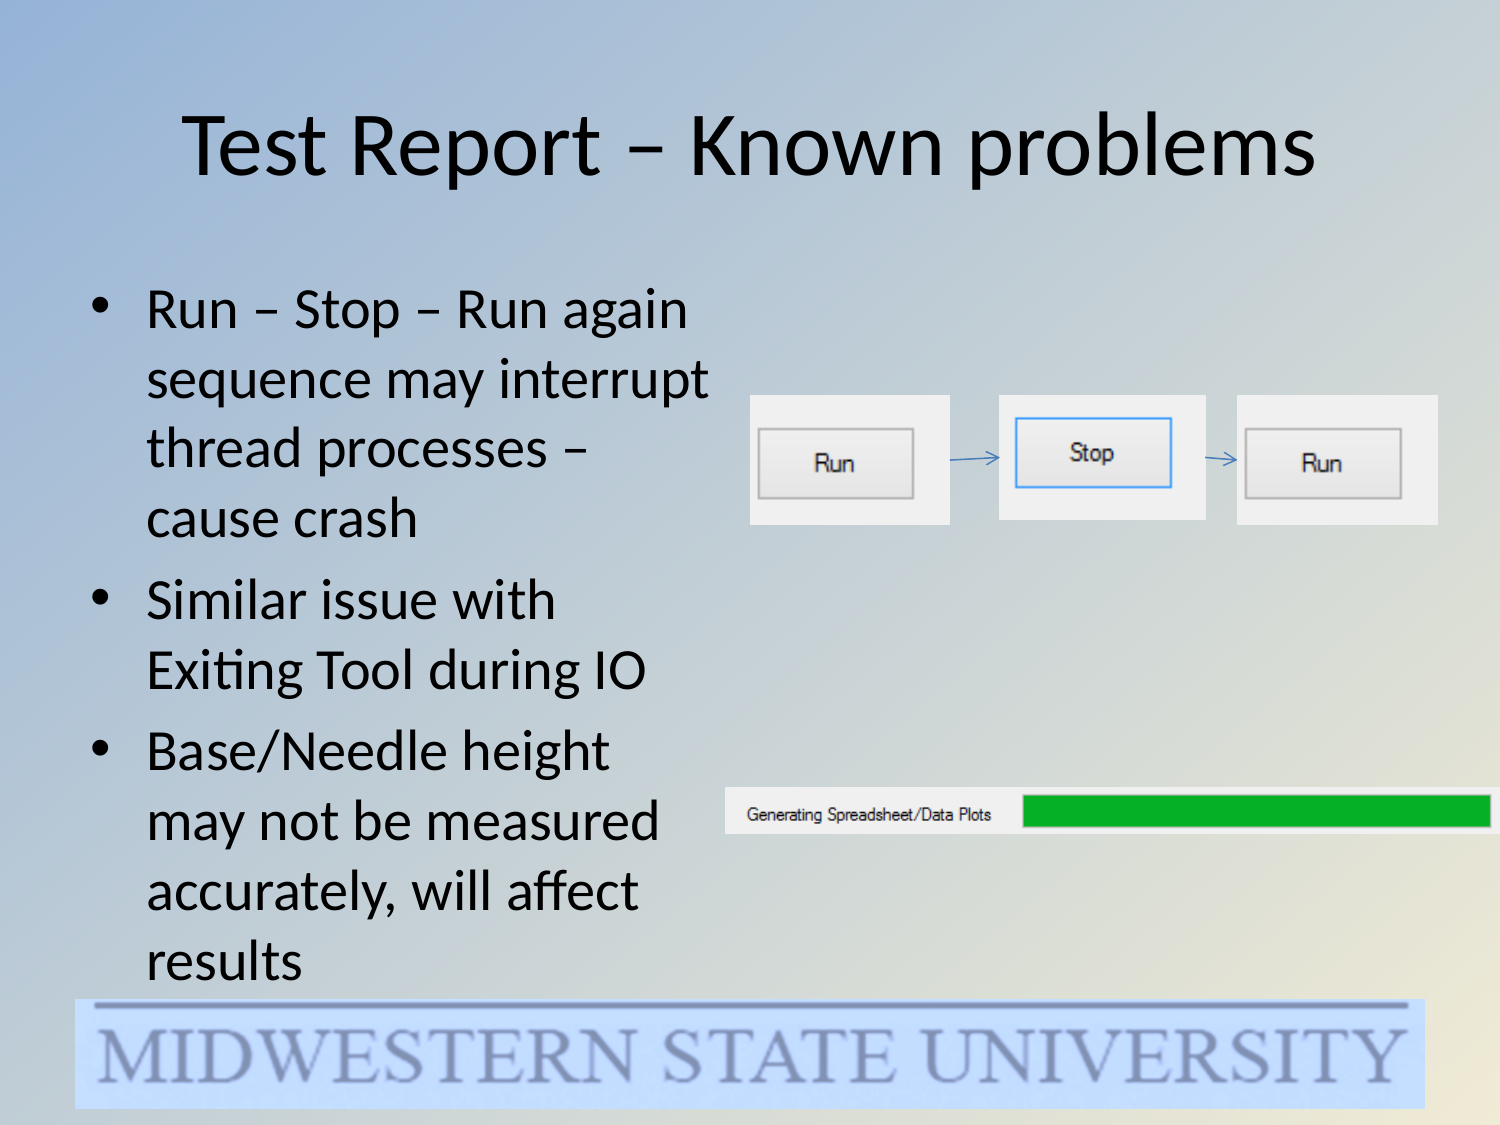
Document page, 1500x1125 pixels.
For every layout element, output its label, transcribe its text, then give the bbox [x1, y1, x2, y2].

picture [1237, 394, 1438, 526]
picture [999, 394, 1206, 521]
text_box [1204, 457, 1238, 461]
title Test Report – Known problems [75, 45, 1425, 233]
picture [724, 787, 1500, 834]
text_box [949, 457, 1001, 461]
list Run – Stop – Run again sequence may interrupt thread processes – cause crash Similar issue with Exiting Tool during IO Base/Needle height may not be measured accurately, will affect results [75, 262, 738, 1005]
picture [749, 394, 951, 526]
